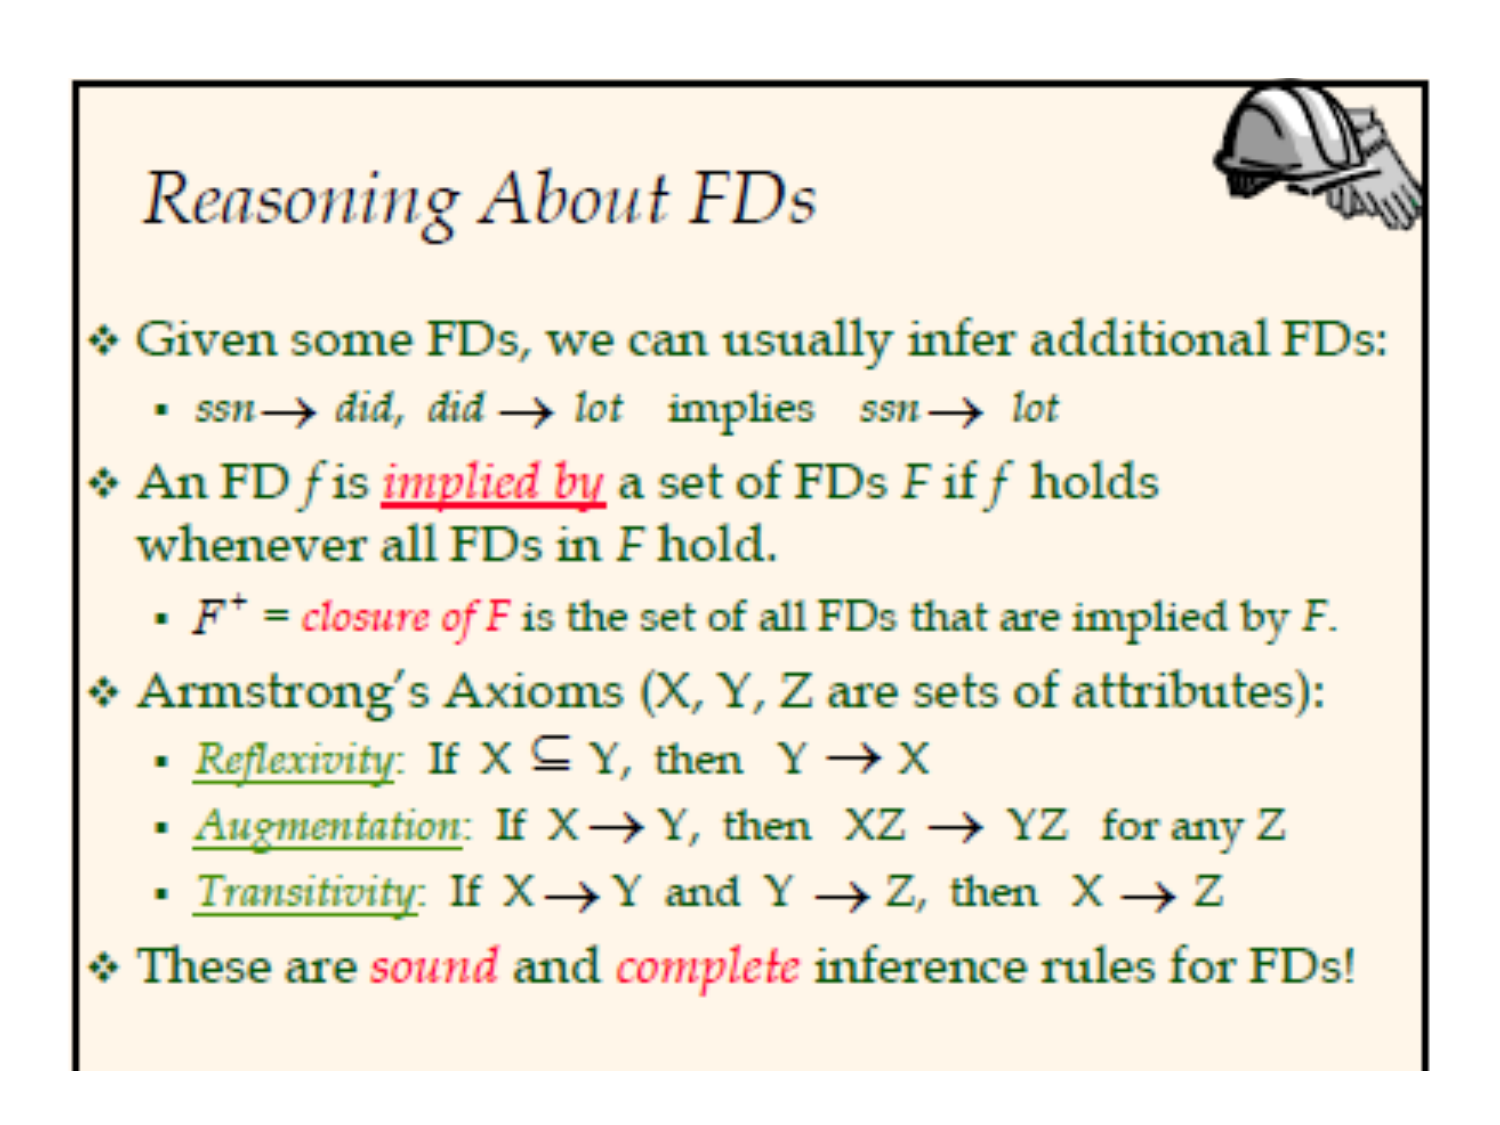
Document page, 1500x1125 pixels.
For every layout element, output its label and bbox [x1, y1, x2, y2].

picture [52, 77, 1448, 1071]
